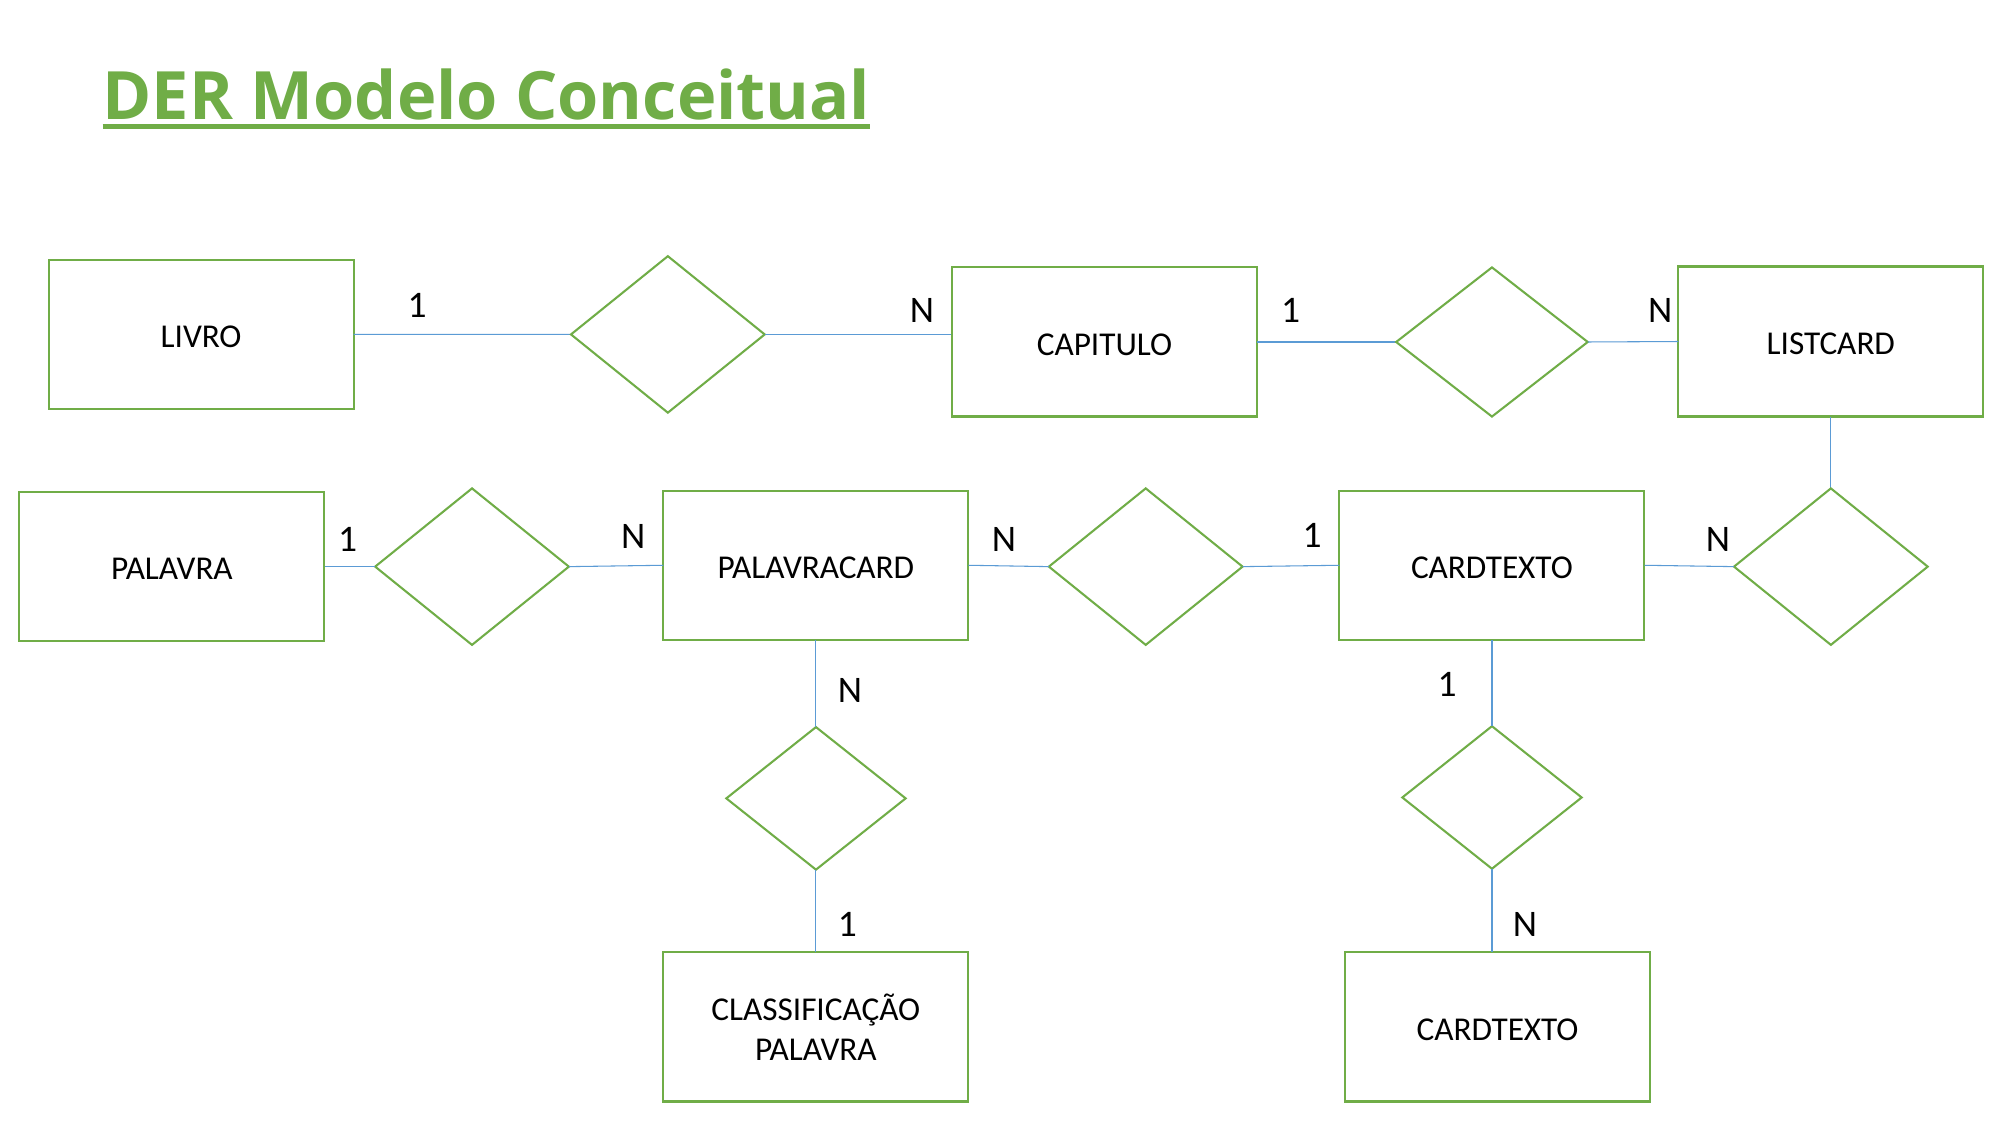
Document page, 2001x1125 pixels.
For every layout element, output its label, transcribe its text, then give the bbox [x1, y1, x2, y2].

text_box 1 [1287, 502, 1337, 563]
text_box 1 [392, 272, 481, 333]
text_box [569, 254, 766, 415]
text_box CARDTEXTO [1338, 490, 1645, 641]
text_box [373, 487, 569, 647]
text_box 1 [323, 506, 373, 567]
text_box N [823, 657, 878, 717]
text_box PALAVRACARD [662, 490, 969, 641]
text_box 1 [1266, 277, 1316, 338]
text_box N [895, 277, 950, 334]
text_box N [1691, 506, 1746, 567]
text_box LIVRO [48, 259, 355, 410]
text_box [724, 726, 908, 871]
text_box [1048, 487, 1243, 647]
text_box N [977, 506, 1032, 565]
text_box 1 [823, 891, 872, 952]
text_box [1395, 266, 1589, 418]
text_box N [1633, 277, 1688, 338]
text_box [1400, 725, 1584, 870]
text_box LISTCARD [1677, 265, 1984, 418]
title DER Modelo Conceitual [87, 0, 1813, 207]
text_box CLASSIFICAÇÃO PALAVRA [662, 951, 969, 1103]
text_box [1734, 487, 1930, 647]
text_box N [606, 503, 661, 563]
text_box 1 [1422, 651, 1472, 712]
text_box CARDTEXTO [1344, 951, 1651, 1103]
text_box N [1498, 891, 1553, 951]
text_box CAPITULO [951, 266, 1258, 418]
text_box PALAVRA [18, 491, 325, 642]
